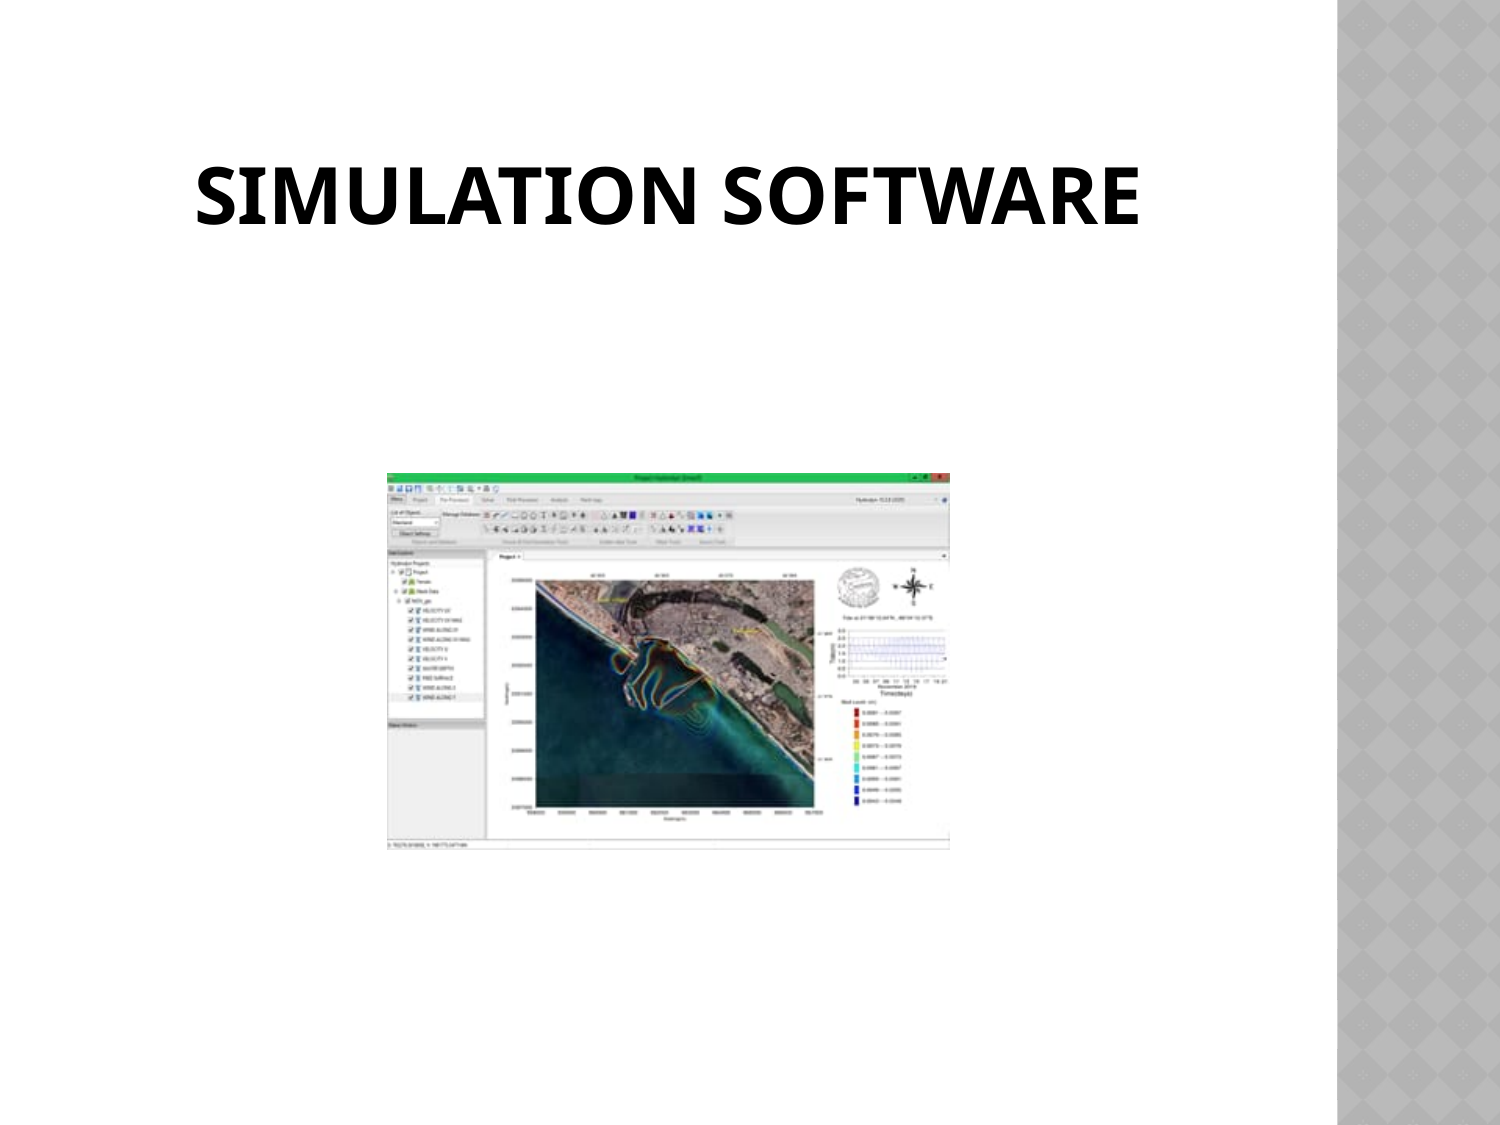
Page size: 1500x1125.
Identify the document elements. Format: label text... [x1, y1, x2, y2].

title SIMULATION SOFTWARE [75, 52, 1263, 240]
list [387, 472, 951, 851]
